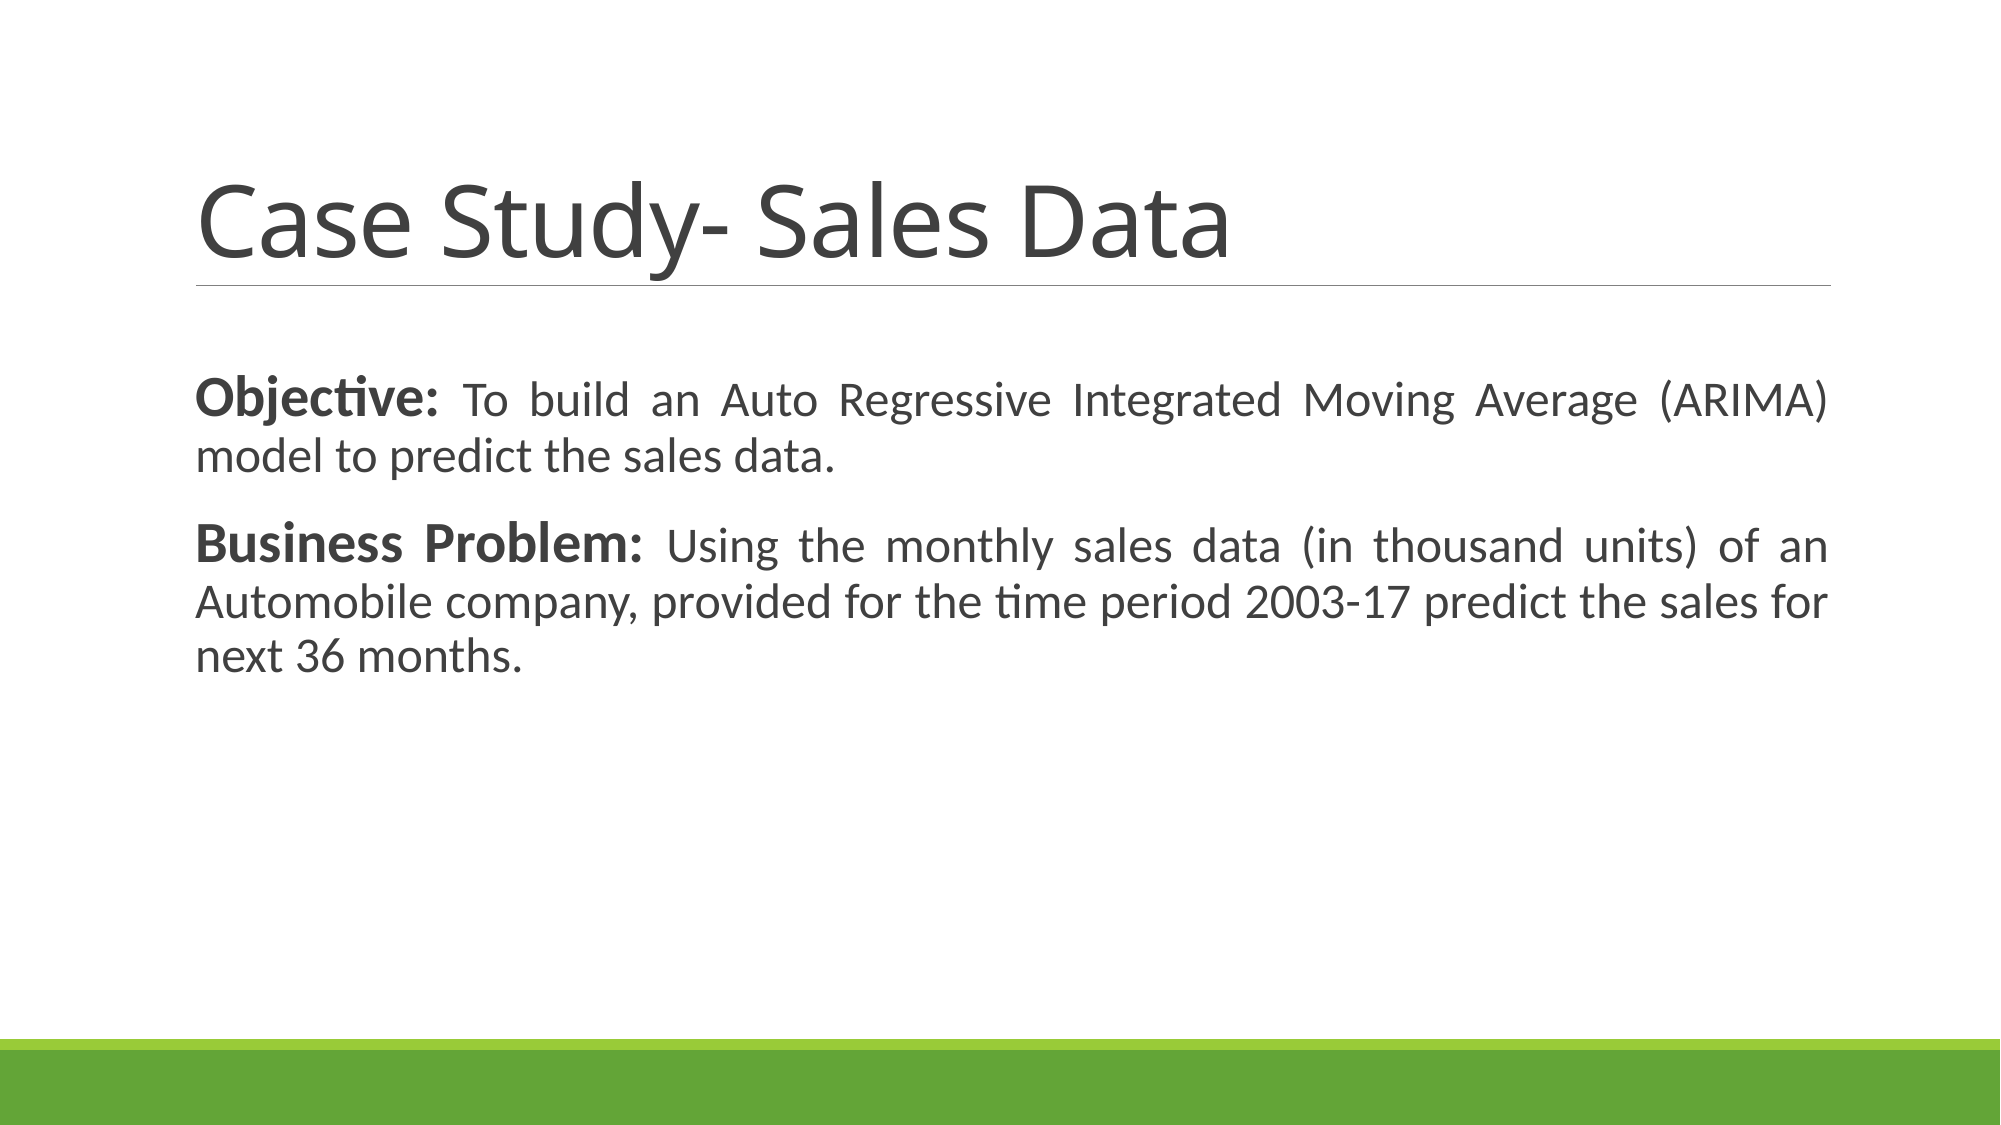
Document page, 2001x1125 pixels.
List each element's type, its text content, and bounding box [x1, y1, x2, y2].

title Case Study- Sales Data [180, 47, 1830, 285]
list Objective: To build an Auto Regressive Integrated Moving Average (ARIMA) model to predict the sales data. Business Problem: Using the monthly sales data (in thousand units) of an Automobile company, provided for the time period 2003-17 predict the sales for next 36 months. [180, 358, 1830, 963]
